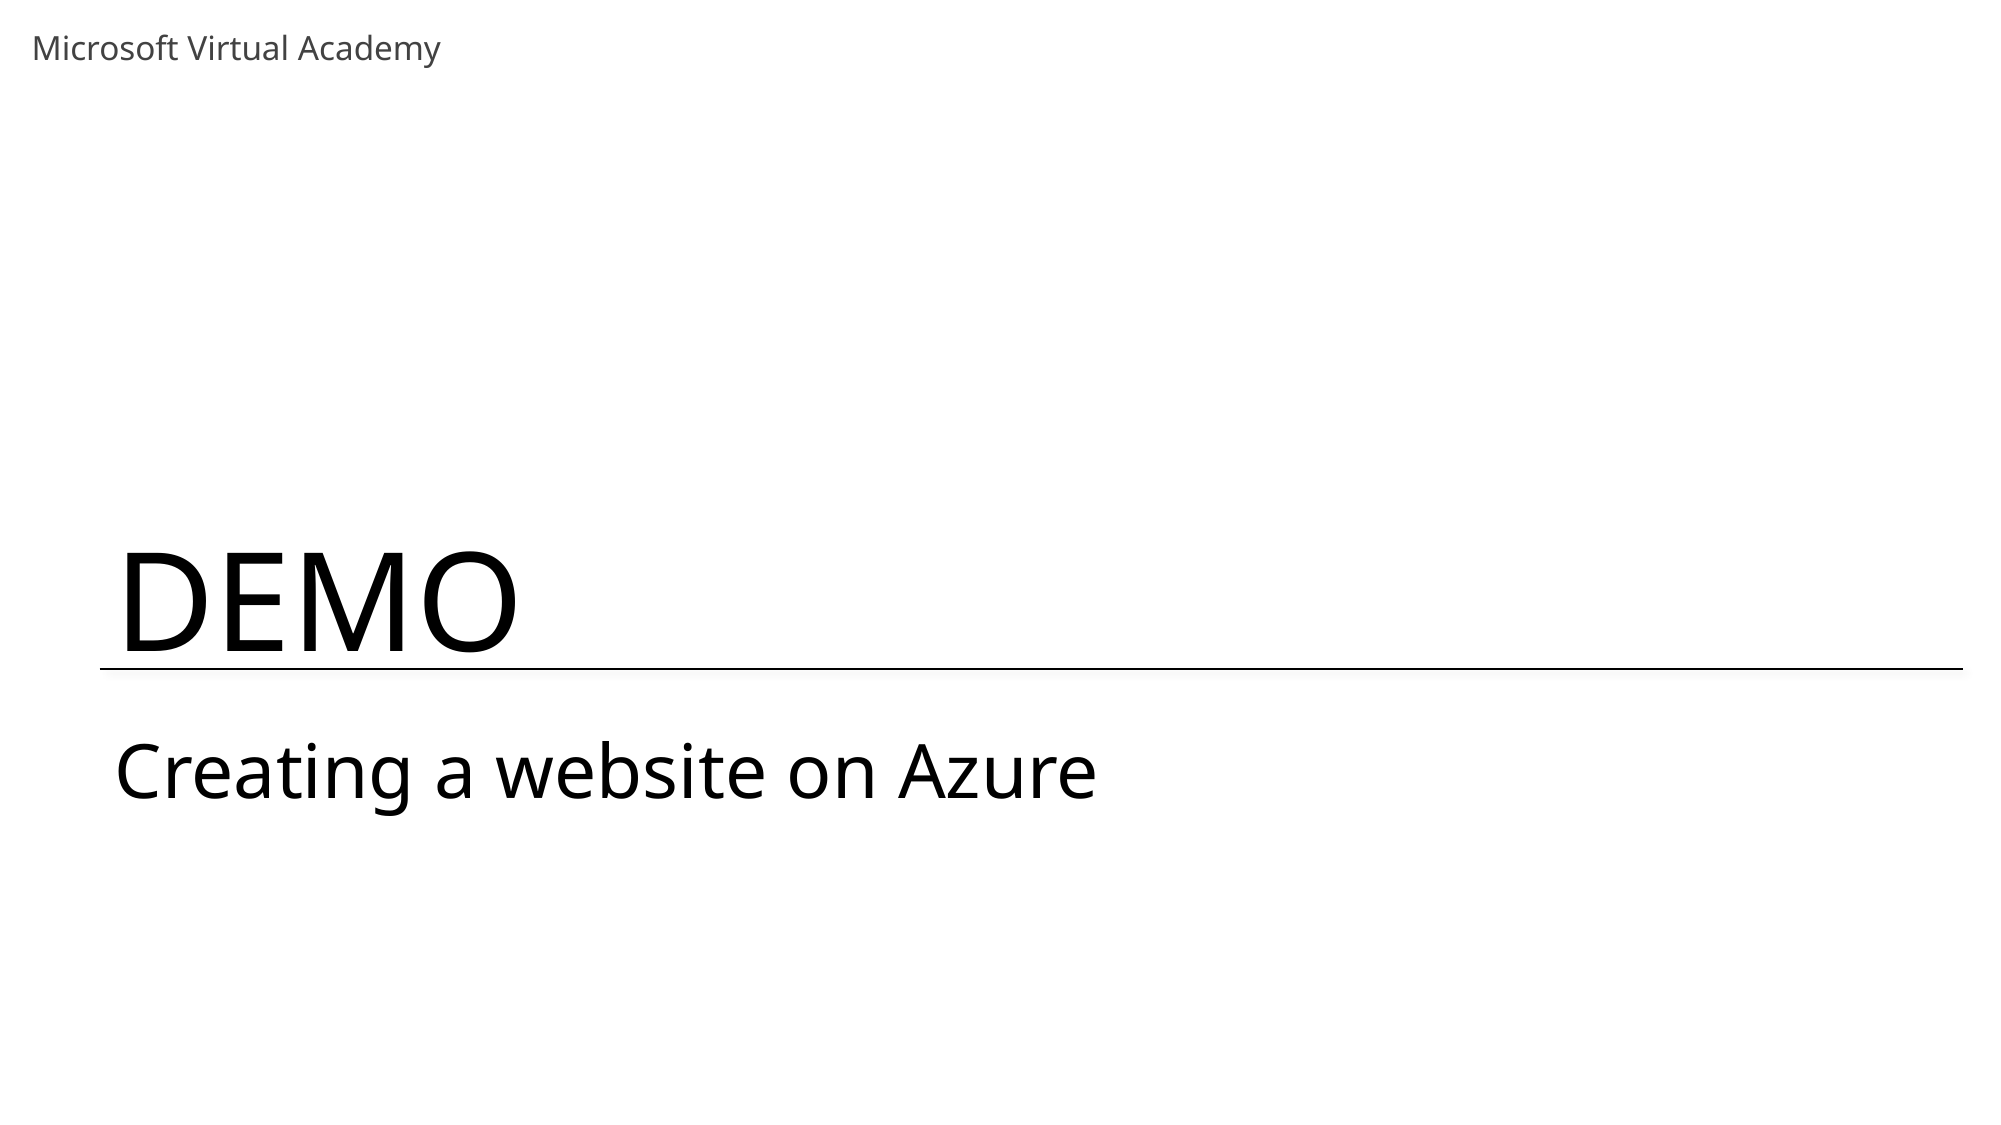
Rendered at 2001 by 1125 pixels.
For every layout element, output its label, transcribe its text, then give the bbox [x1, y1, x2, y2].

title Creating a website on Azure [99, 733, 1976, 1009]
